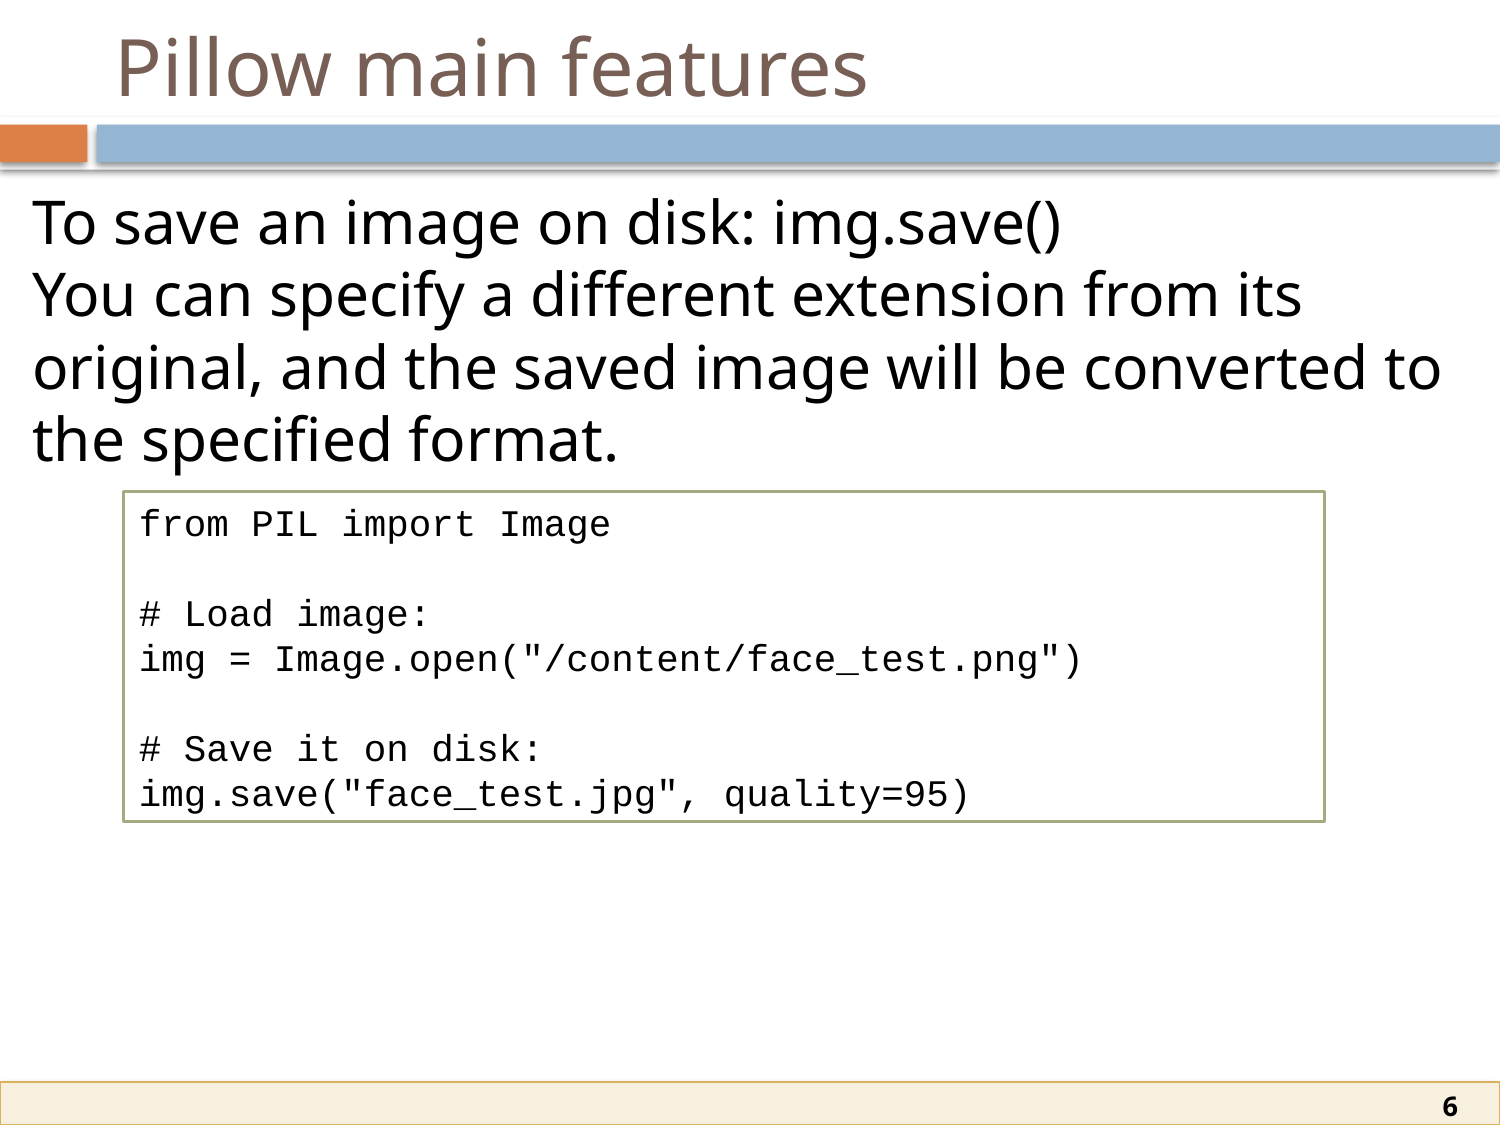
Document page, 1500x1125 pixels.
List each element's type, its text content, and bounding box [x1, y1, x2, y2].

text_box To save an image on disk: img.save() You can specify a different extension from its original, and the saved image will be converted to the specified format. [17, 176, 1481, 482]
title Pillow main features [99, 0, 1438, 129]
slide_number 6 [1400, 1082, 1500, 1125]
text_box from PIL import Image # Load image: img = Image.open("/content/face_test.png") # Save it on disk: img.save("face_test.jpg", quality=95) [122, 490, 1326, 823]
